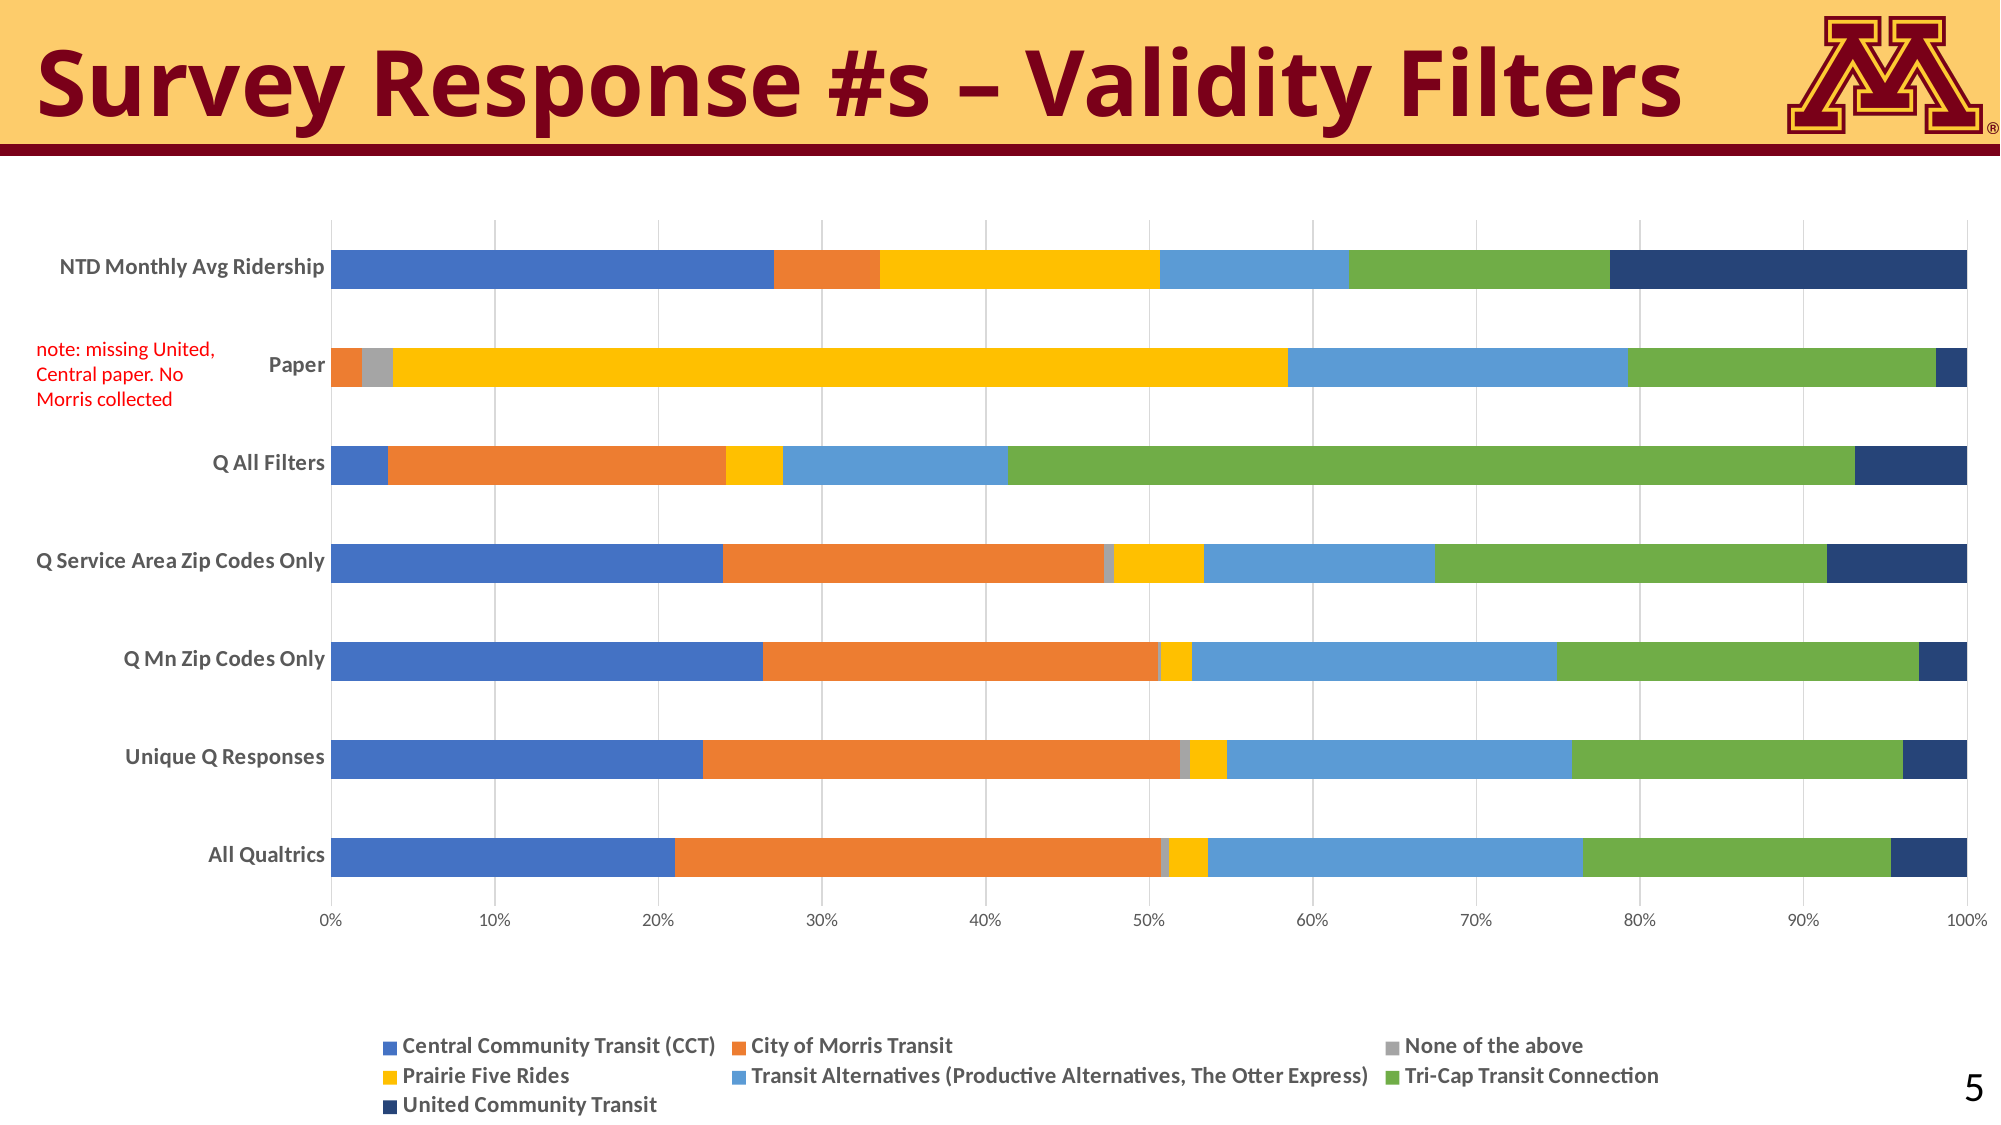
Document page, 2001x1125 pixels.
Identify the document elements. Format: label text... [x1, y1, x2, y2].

text_box [0, 0, 2000, 144]
chart [21, 197, 2000, 1125]
text_box Survey Response #s – Validity Filters [21, 29, 1749, 144]
picture [1786, 14, 2000, 136]
